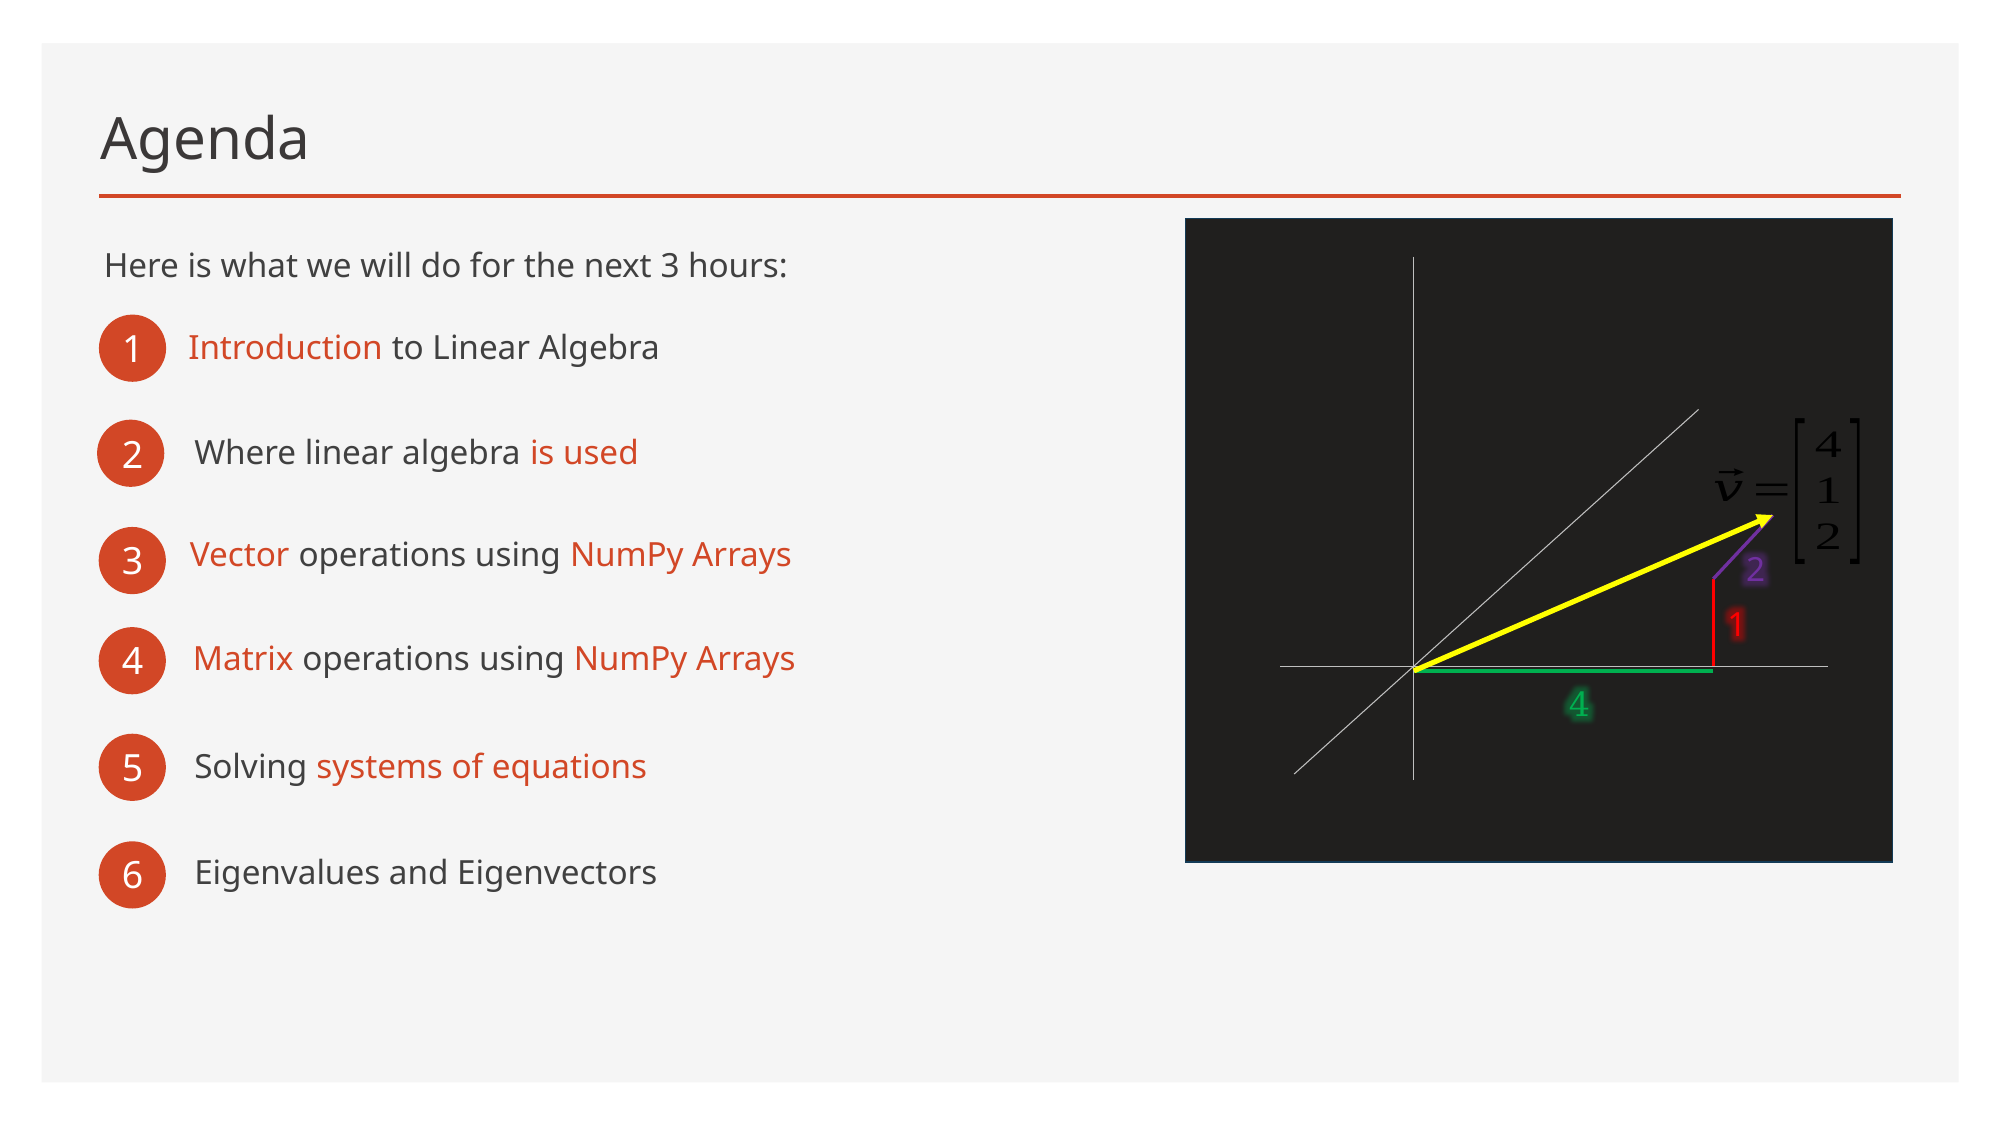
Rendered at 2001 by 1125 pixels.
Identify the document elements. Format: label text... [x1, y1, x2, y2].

text_box Eigenvalues and Eigenvectors [179, 845, 919, 903]
title Agenda [85, 73, 1214, 179]
text_box Where linear algebra is used [179, 426, 919, 483]
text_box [86, 841, 179, 909]
text_box Vector operations using NumPy Arrays [179, 528, 914, 591]
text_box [86, 526, 179, 595]
text_box Here is what we will do for the next 3 hours: [88, 238, 928, 317]
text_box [86, 627, 179, 695]
text_box Solving systems of equations [179, 740, 919, 797]
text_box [1185, 218, 1893, 863]
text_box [87, 314, 179, 382]
text_box Introduction to Linear Algebra [173, 321, 926, 419]
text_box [86, 419, 179, 487]
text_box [86, 733, 179, 801]
text_box Matrix operations using NumPy Arrays [177, 631, 917, 696]
